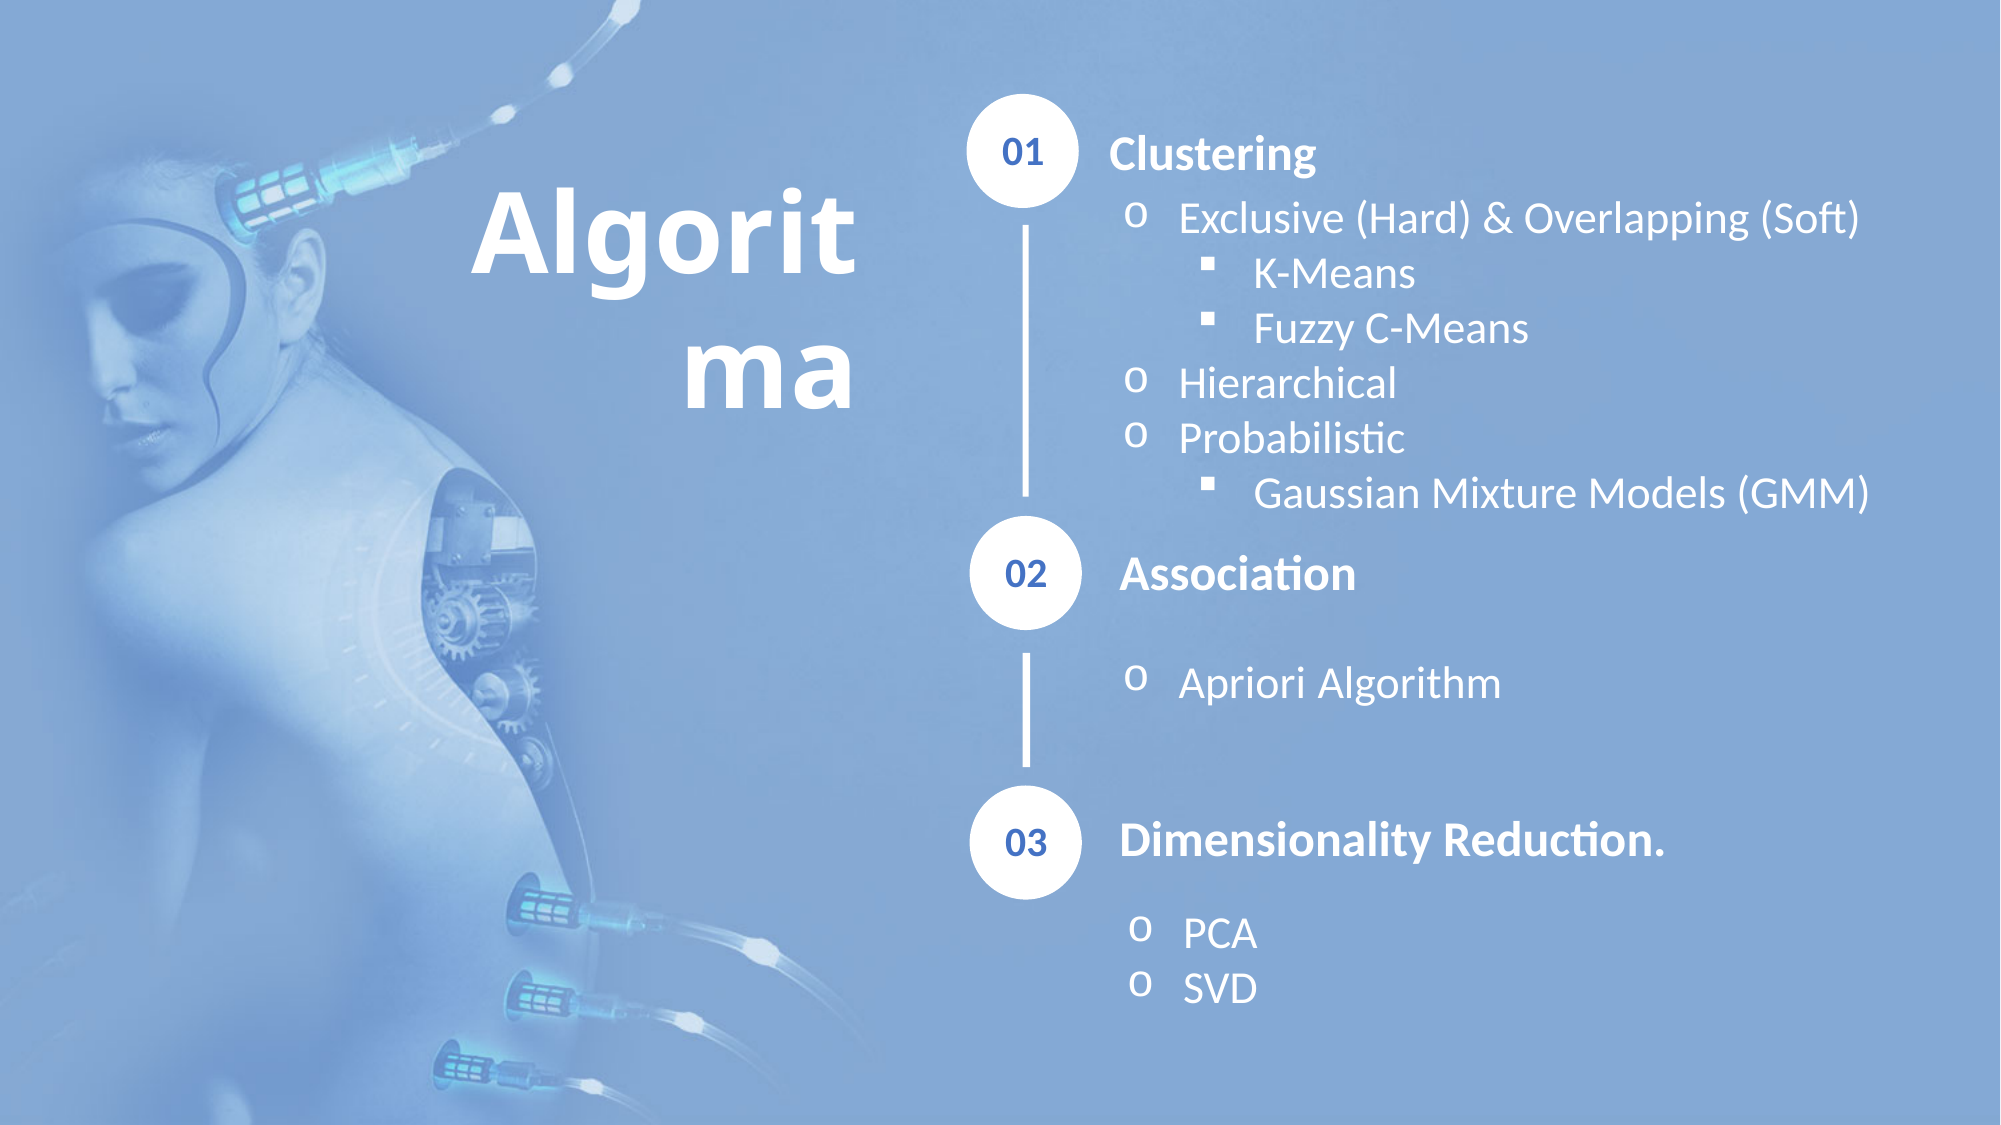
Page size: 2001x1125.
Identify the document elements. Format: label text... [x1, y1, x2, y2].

text_box PCA SVD [1037, 894, 1376, 1020]
text_box [1022, 224, 1030, 498]
text_box Dimensionality Reduction. [1104, 799, 1810, 874]
text_box [1022, 652, 1031, 768]
text_box Association [1104, 533, 1601, 608]
text_box [968, 784, 1083, 901]
picture [0, 0, 2001, 1125]
text_box Apriori Algorithm [1032, 640, 1522, 716]
text_box 01 [984, 116, 1062, 181]
text_box Clustering [1094, 113, 1730, 180]
text_box [968, 514, 1083, 632]
text_box Exclusive (Hard) & Overlapping (Soft) K-Means Fuzzy C-Means Hierarchical Probabilistic Gaussian Mixture Models (GMM) [1032, 180, 1892, 525]
text_box 02 [987, 538, 1065, 604]
text_box 03 [987, 807, 1065, 873]
text_box Algoritma [324, 224, 874, 367]
text_box [965, 92, 1080, 210]
